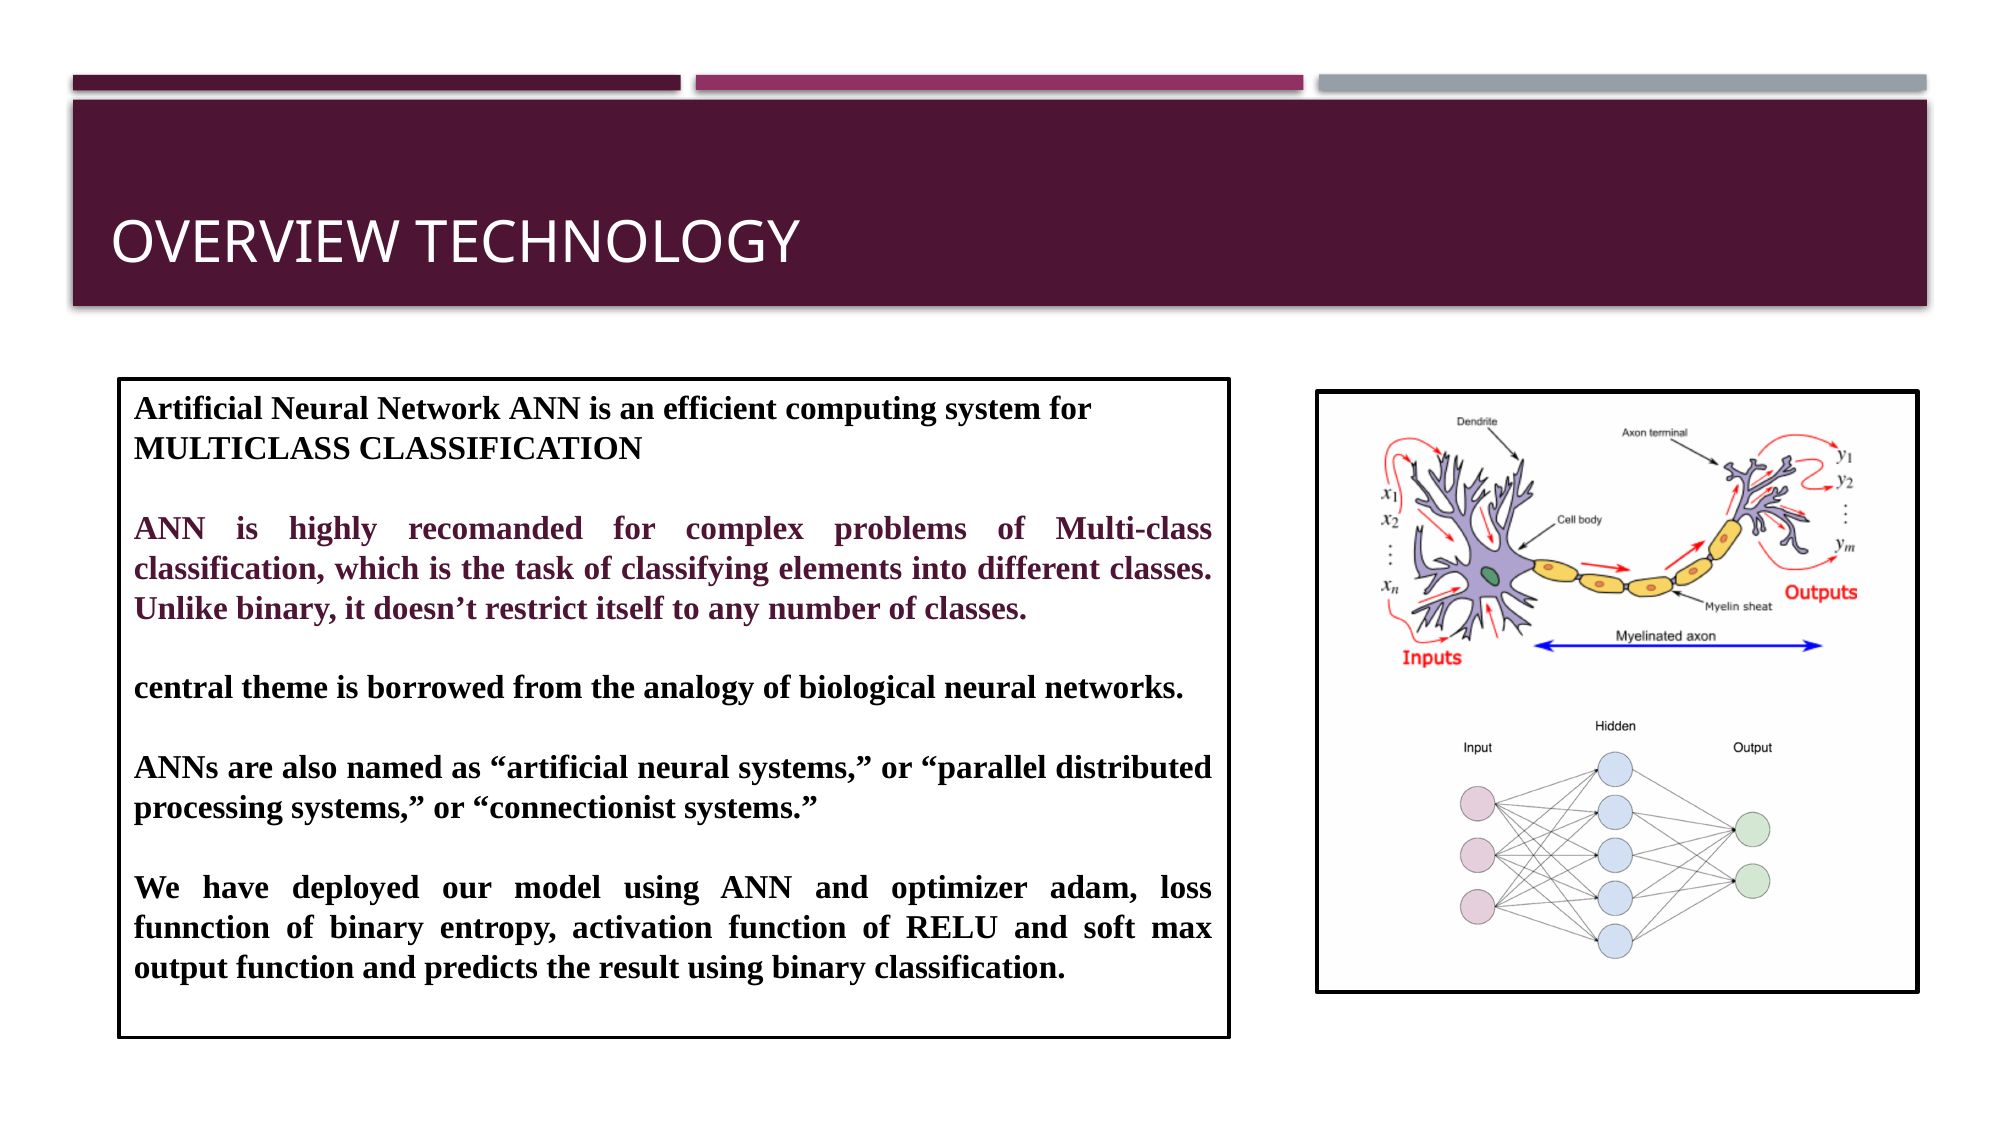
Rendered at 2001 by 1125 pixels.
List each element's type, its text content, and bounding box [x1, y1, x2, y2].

title OVERVIEW TECHNOLOGY [95, 119, 1905, 282]
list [1318, 393, 1916, 991]
text_box Artificial Neural Network ANN is an efficient computing system for MULTICLASS CLASSIFICATION ANN is highly recomanded for complex problems of Multi-class classification, which is the task of classifying elements into different classes. Unlike binary, it doesn’t restrict itself to any number of classes. central theme is borrowed from the analogy of biological neural networks. ANNs are also named as “artificial neural systems,” or “parallel distributed processing systems,” or “connectionist systems.” We have deployed our model using ANN and optimizer adam, loss funnction of binary entropy, activation function of RELU and soft max output function and predicts the result using binary classification. nary classification. [117, 377, 1231, 1039]
